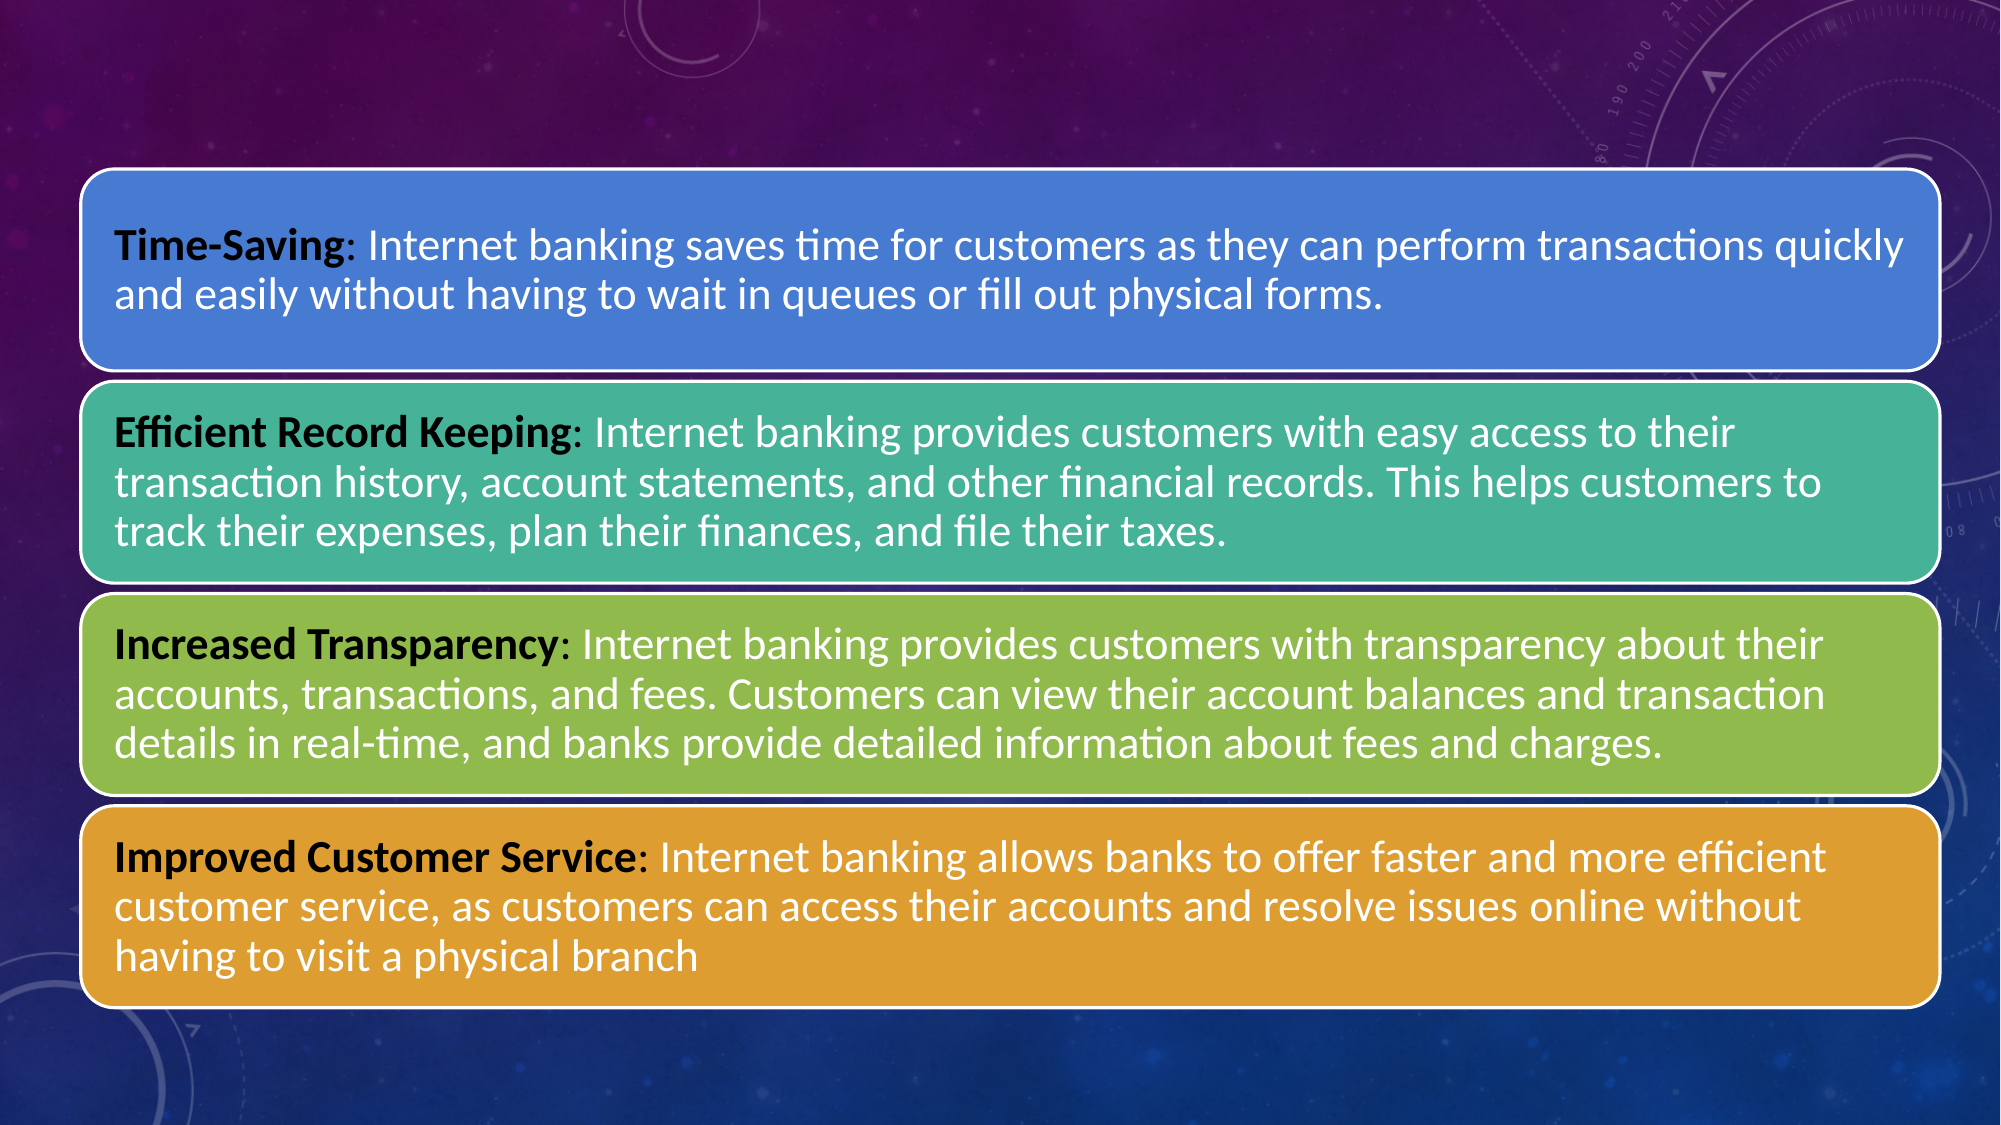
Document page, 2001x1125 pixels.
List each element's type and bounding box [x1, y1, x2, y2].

list [80, 150, 1941, 1027]
picture [0, 0, 2001, 1125]
